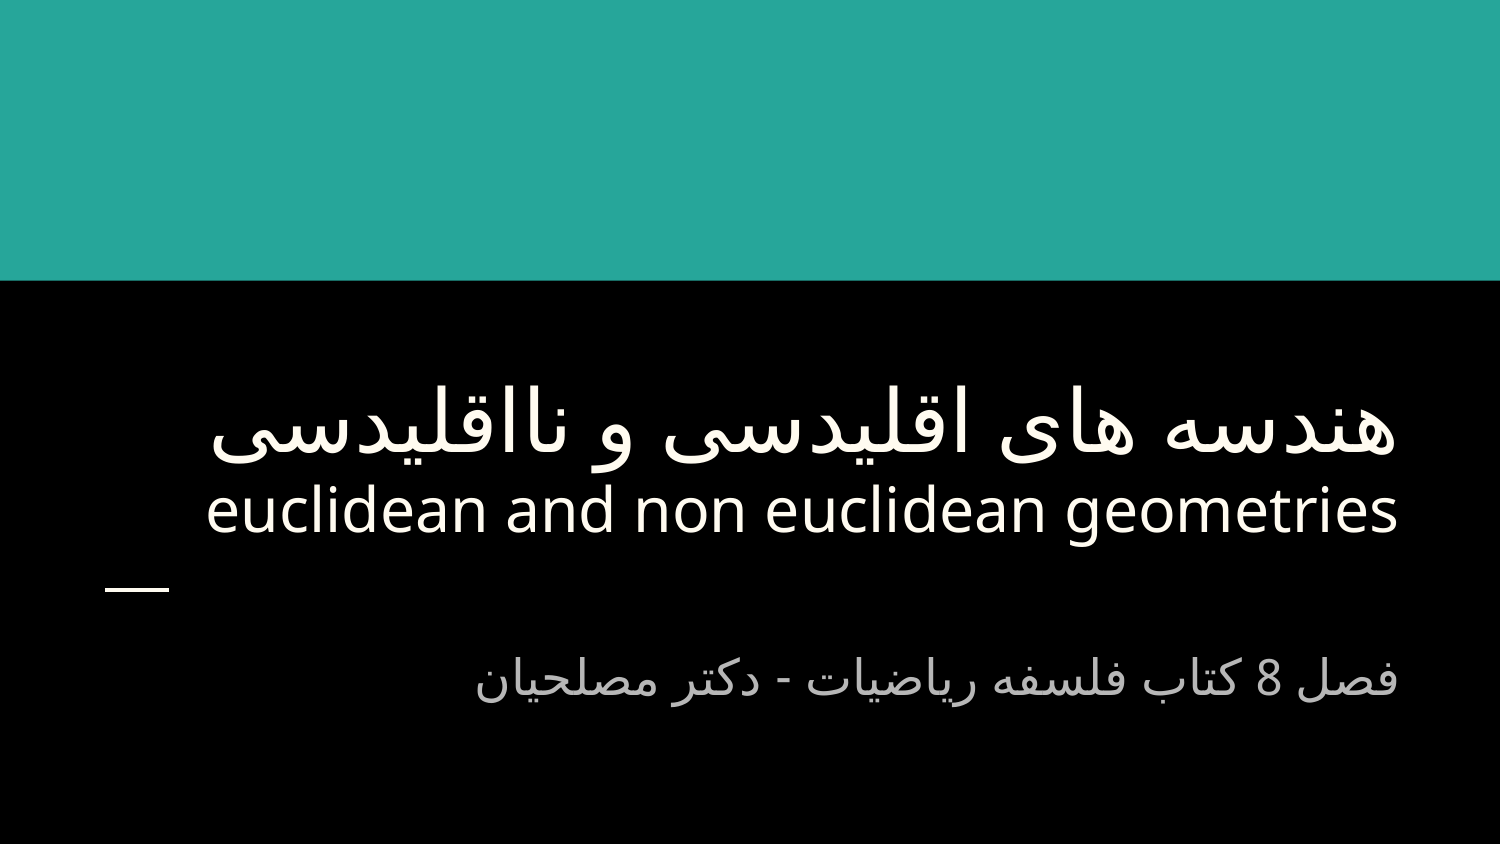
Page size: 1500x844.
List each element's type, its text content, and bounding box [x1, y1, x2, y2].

subtitle فصل 8 کتاب فلسفه ریاضیات - دکتر مصلحیان [84, 630, 1416, 760]
title هندسه های اقلیدسی و نااقلیدسی euclidean and non euclidean geometries [84, 310, 1416, 561]
